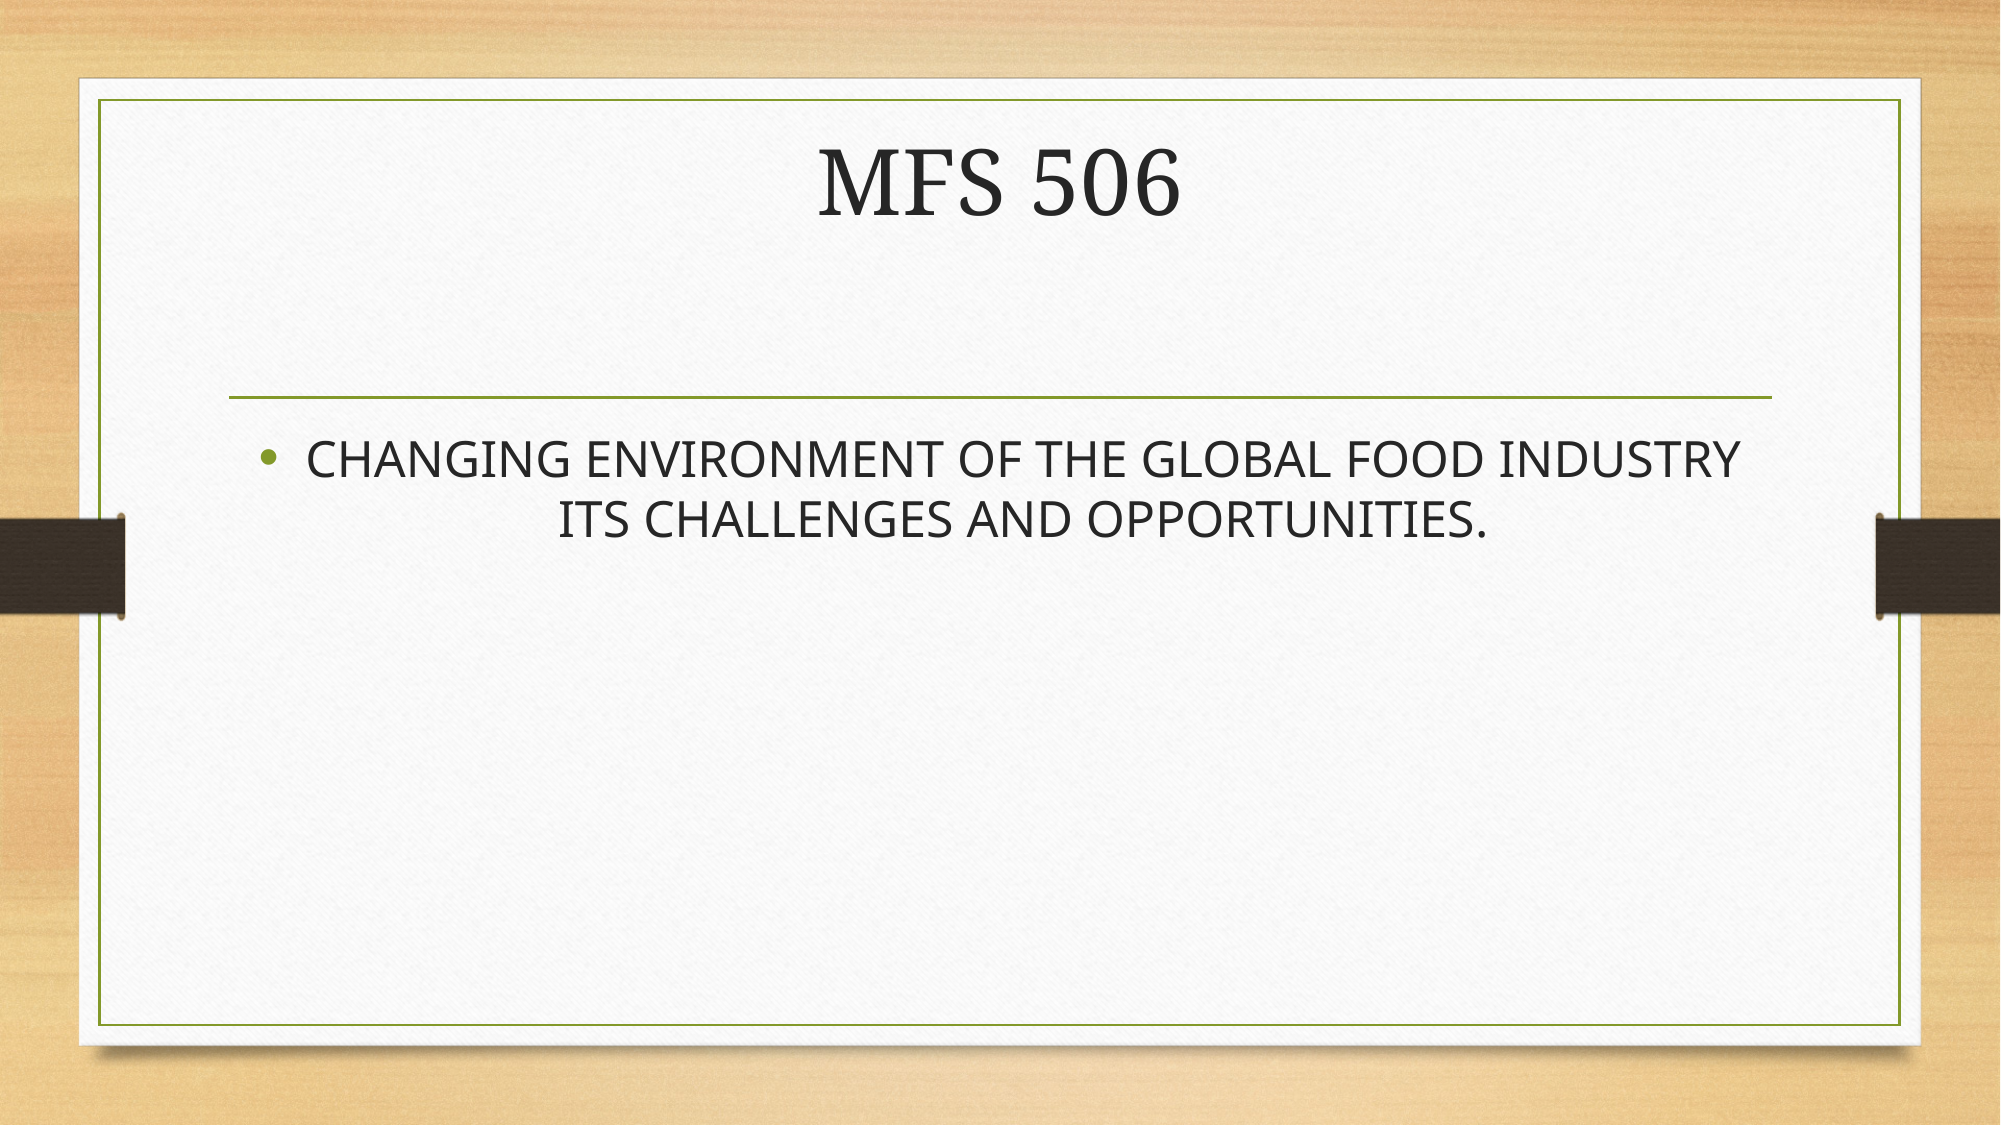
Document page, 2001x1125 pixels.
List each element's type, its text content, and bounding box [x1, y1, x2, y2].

title MFS 506 [137, 69, 1863, 288]
list CHANGING ENVIRONMENT OF THE GLOBAL FOOD INDUSTRY ITS CHALLENGES AND OPPORTUNITIES. [212, 419, 1788, 964]
picture [0, 0, 2001, 1125]
